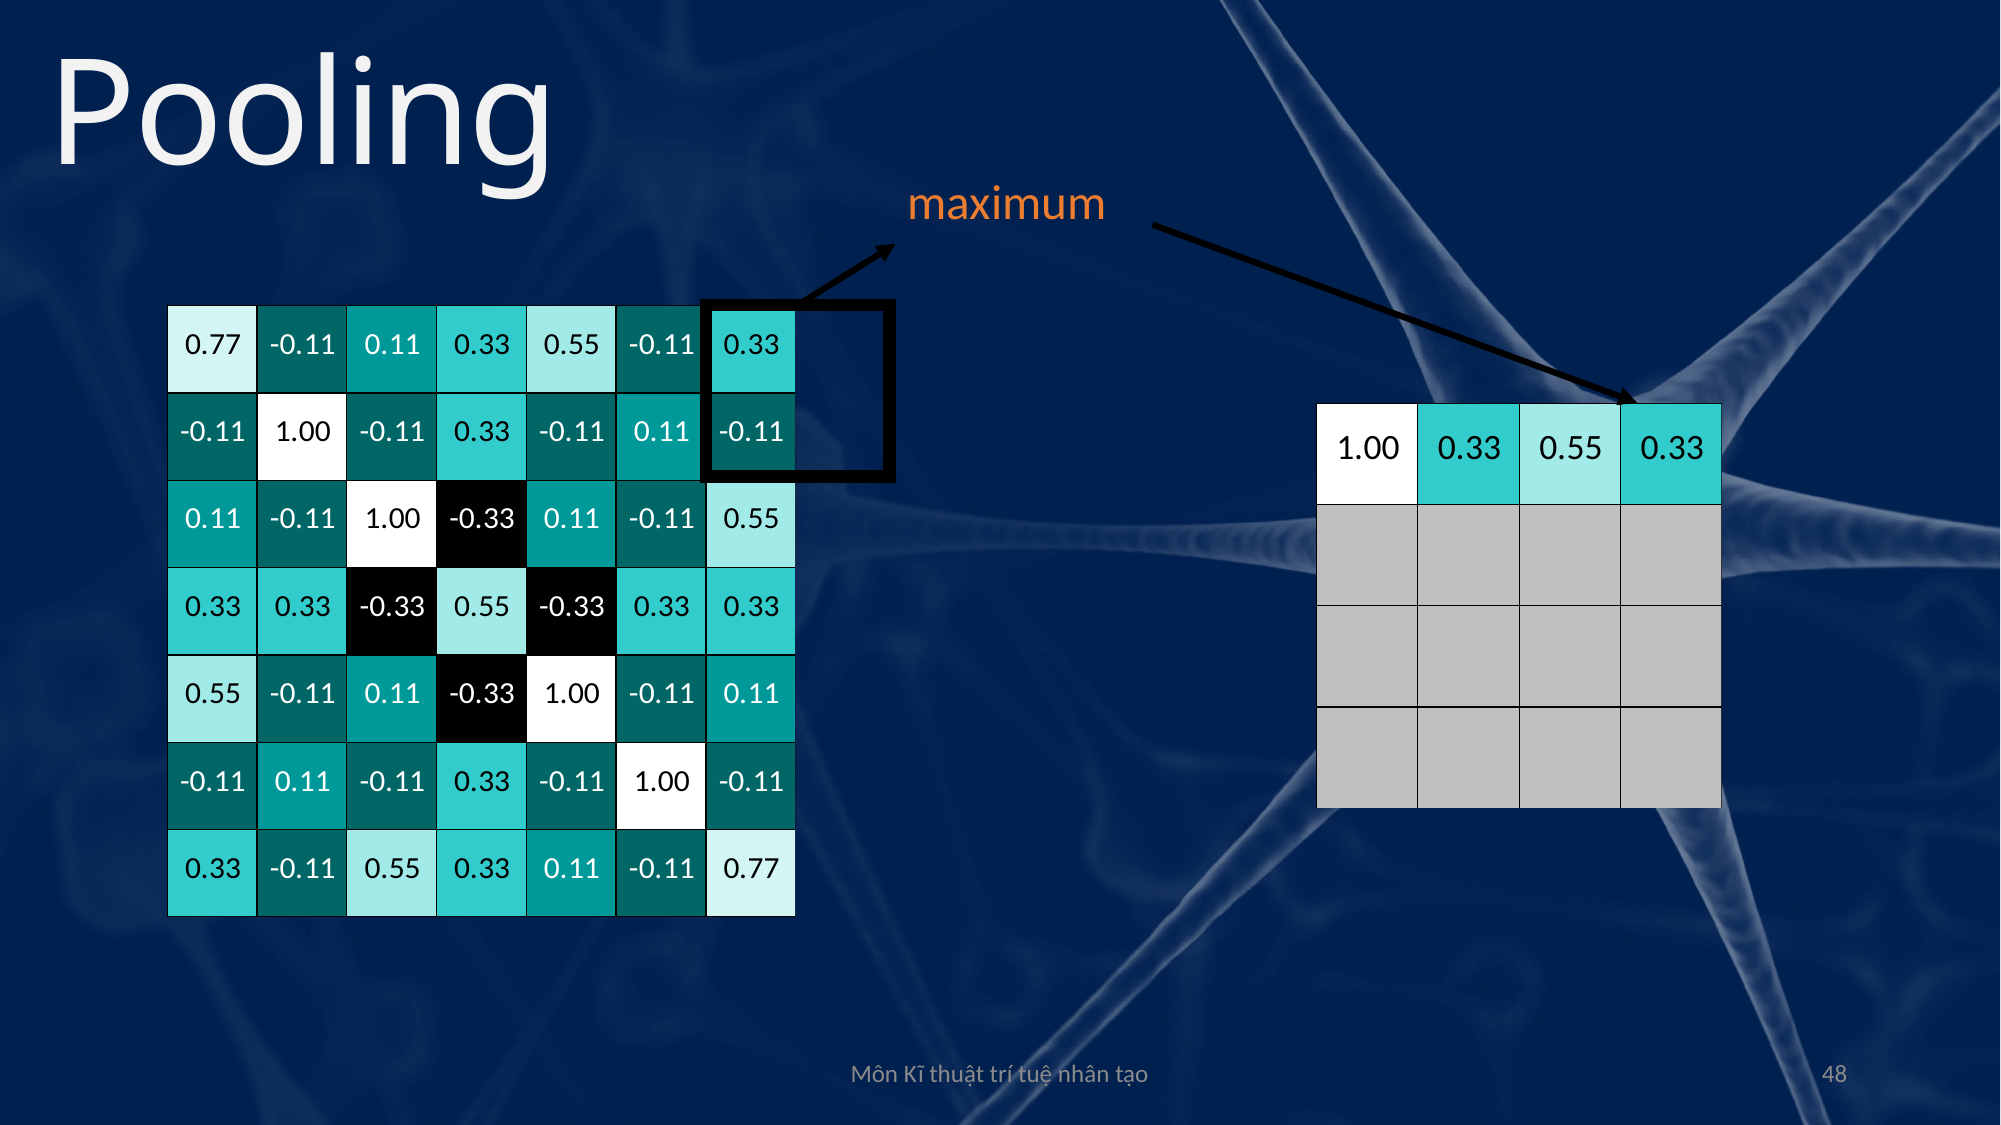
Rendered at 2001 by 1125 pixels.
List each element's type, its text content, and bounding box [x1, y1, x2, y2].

text_box maximum [878, 153, 1137, 254]
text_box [705, 305, 890, 477]
picture [0, 0, 2001, 1125]
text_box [1152, 224, 1638, 403]
slide_number 48 [1412, 1042, 1863, 1103]
footer Môn Kĩ thuật trí tuệ nhân tạo [662, 1042, 1338, 1103]
title Pooling [32, 22, 1650, 197]
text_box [797, 243, 896, 306]
